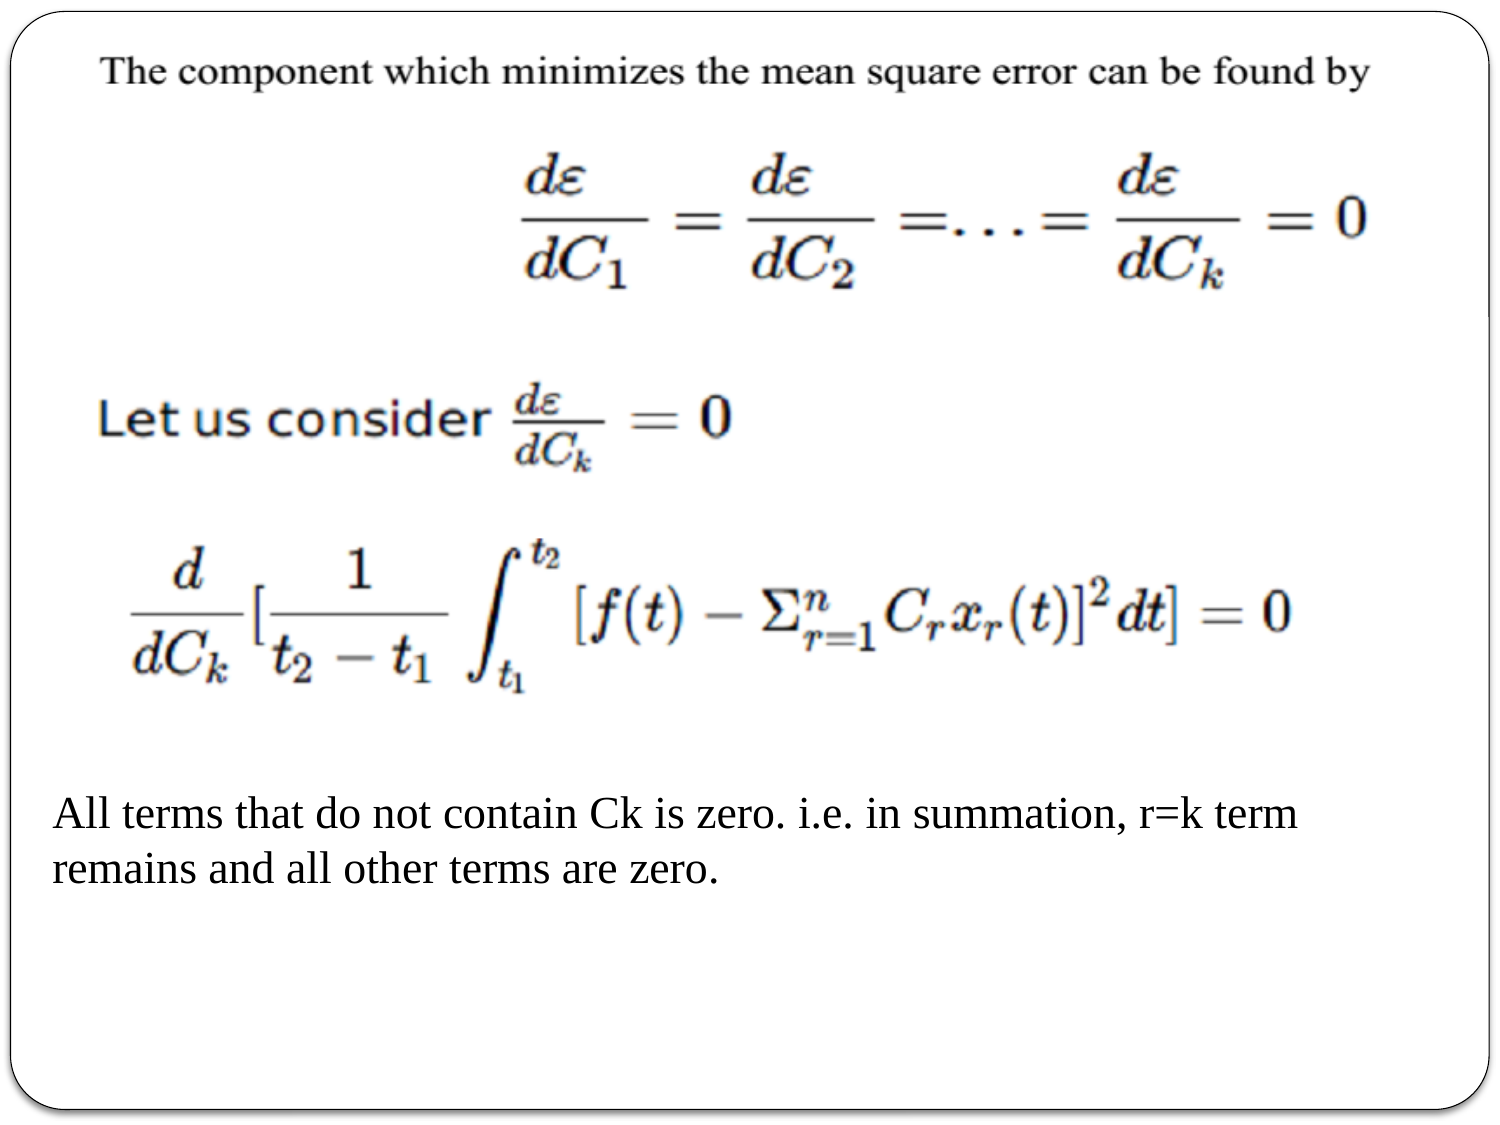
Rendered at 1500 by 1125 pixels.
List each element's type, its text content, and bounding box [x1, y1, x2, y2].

picture [49, 37, 1426, 480]
picture [74, 512, 1344, 740]
text_box All terms that do not contain Ck is zero. i.e. in summation, r=k term remains and all other terms are zero. [37, 774, 1463, 990]
